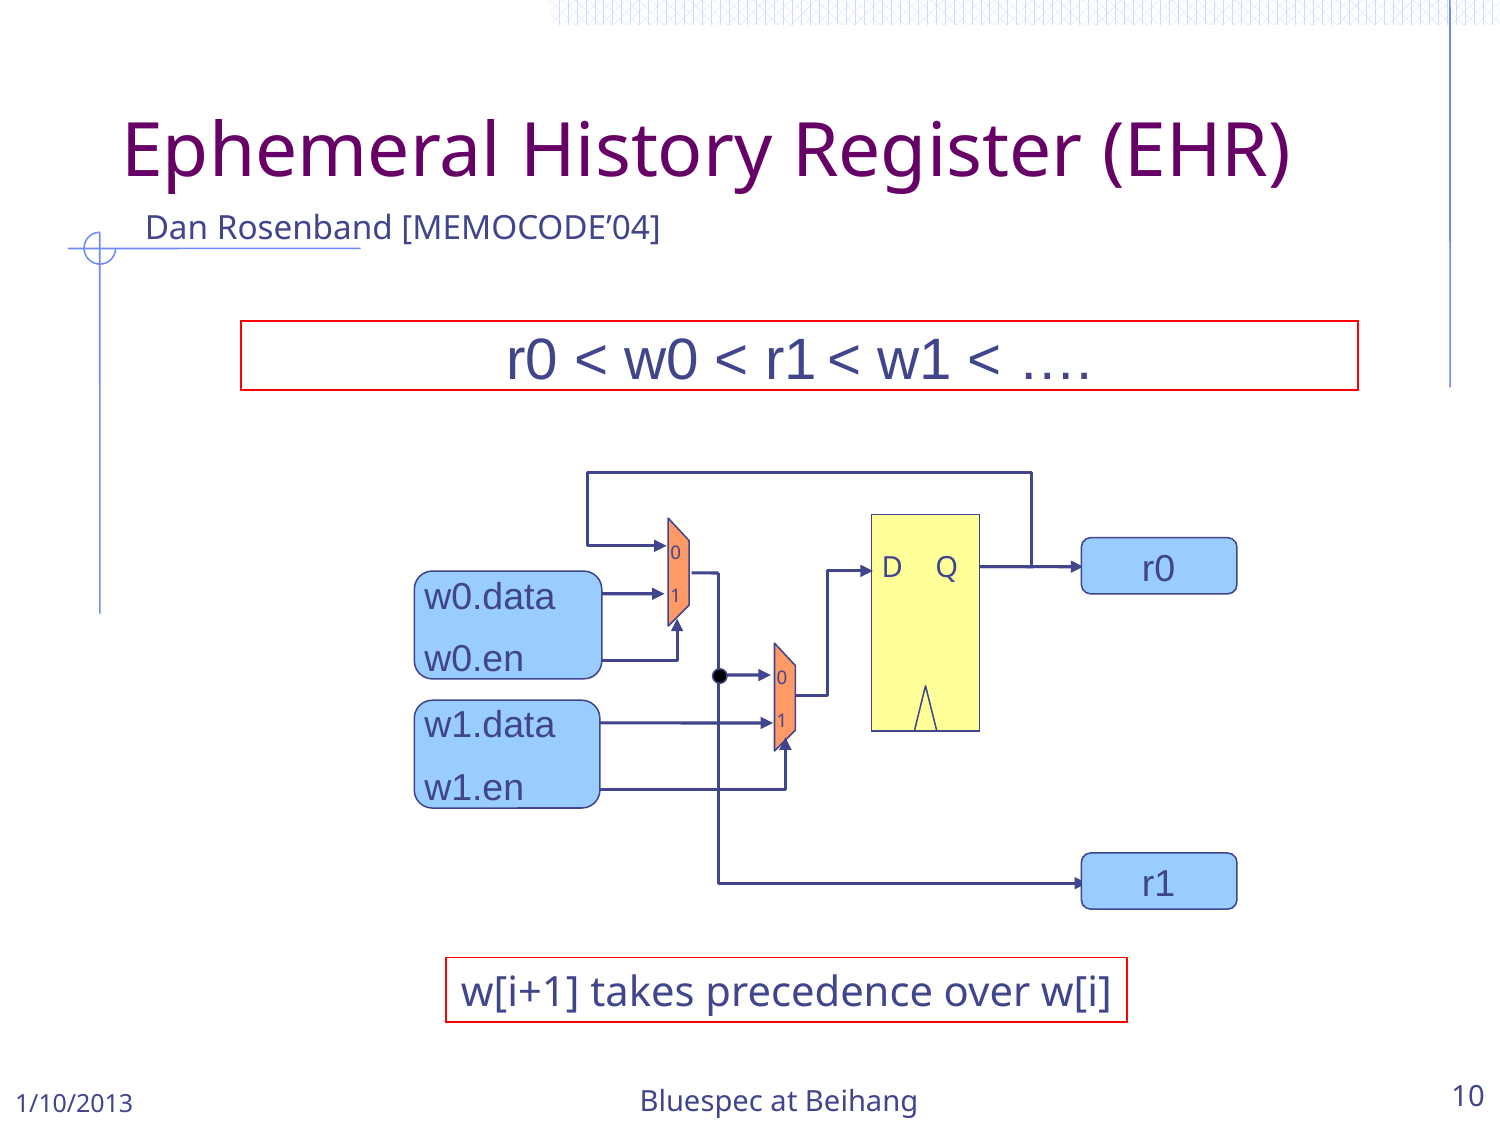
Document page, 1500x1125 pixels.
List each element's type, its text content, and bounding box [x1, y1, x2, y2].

text_box w[i+1] takes precedence over w[i] [445, 957, 1128, 1023]
footer Bluespec at Beihang [508, 1049, 1051, 1125]
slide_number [0, 1049, 313, 1125]
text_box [1079, 536, 1238, 598]
text_box Dan Rosenband [MEMOCODE’04] [129, 198, 677, 254]
text_box r0 < w0 < r1 < w1 < …. [241, 321, 1358, 391]
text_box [1079, 851, 1238, 913]
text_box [409, 472, 1088, 884]
slide_number 10 [1187, 1049, 1500, 1125]
title Ephemeral History Register (EHR) [105, 61, 1460, 199]
